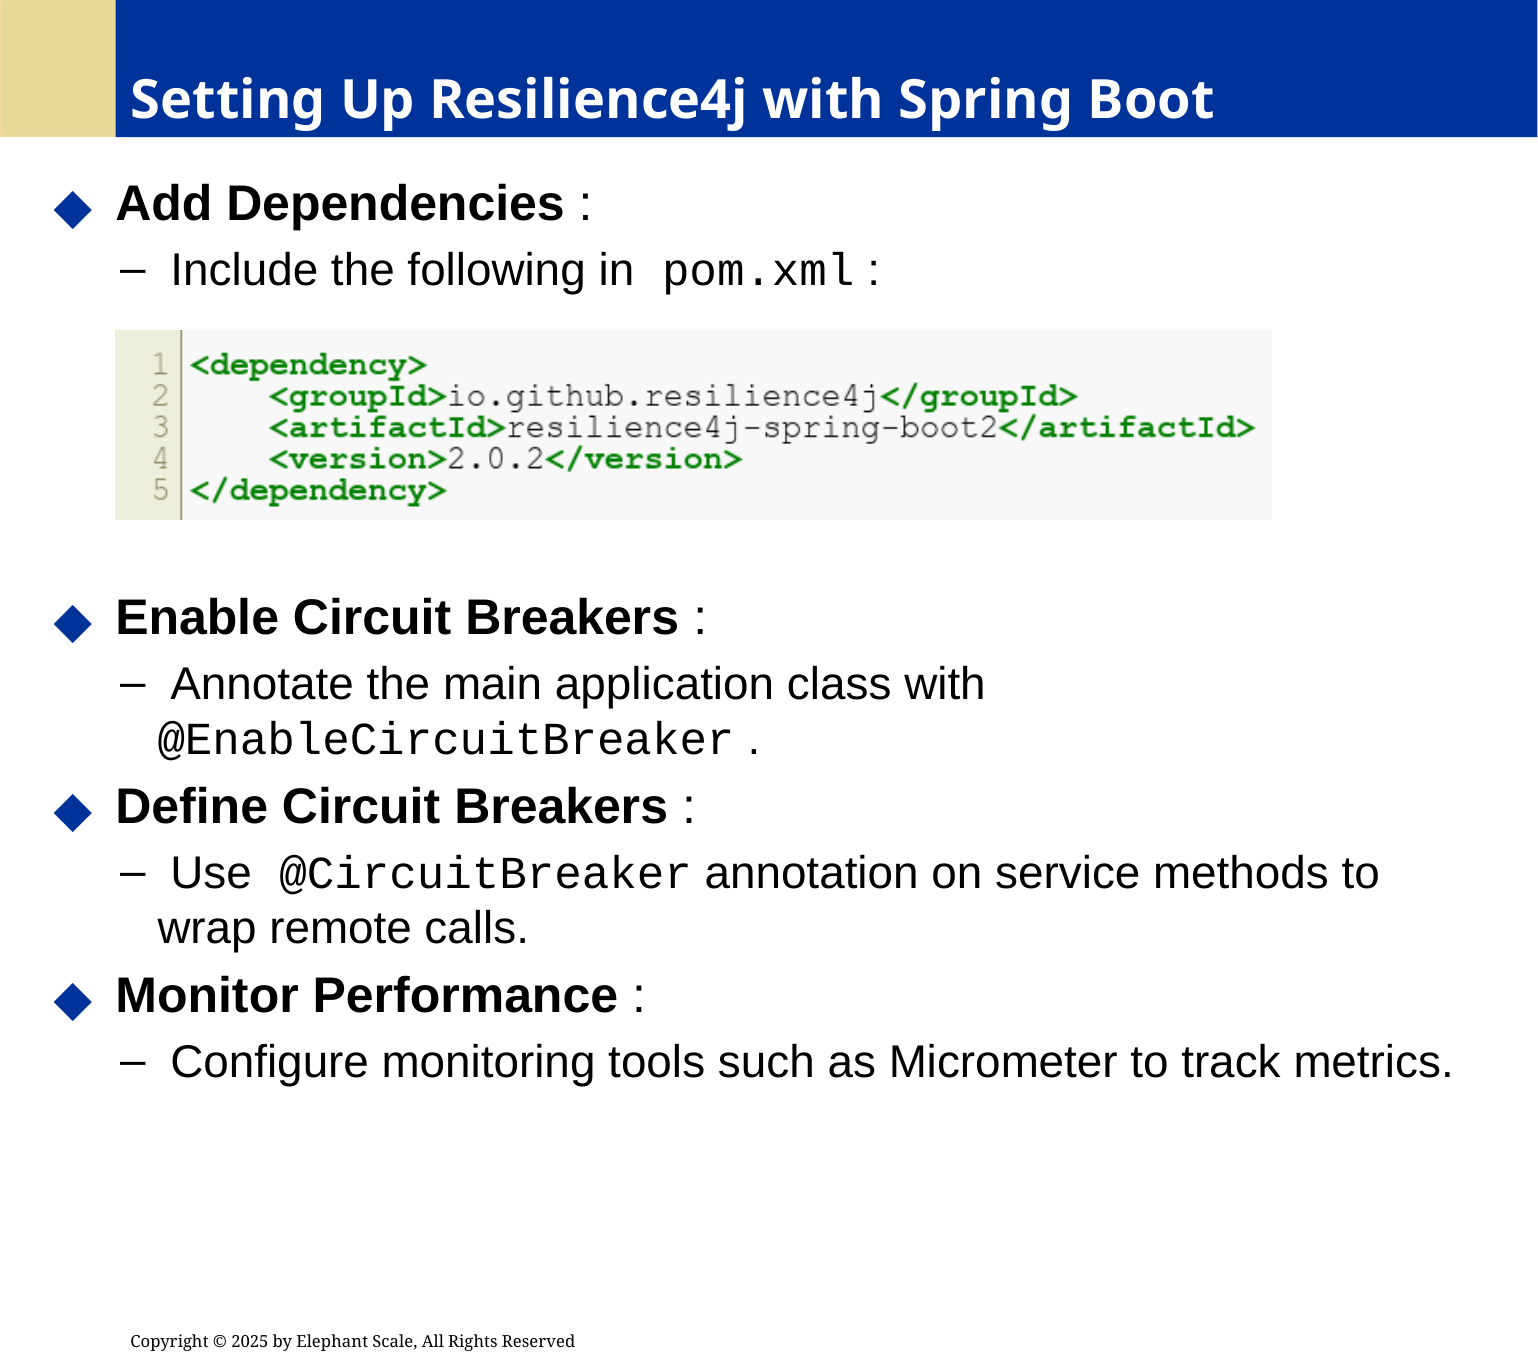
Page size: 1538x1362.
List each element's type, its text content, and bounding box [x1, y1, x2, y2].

title Setting Up Resilience4j with Spring Boot [115, 0, 1538, 138]
text_box Copyright © 2025 by Elephant Scale, All Rights Reserved [115, 1322, 1538, 1358]
picture [0, 0, 115, 137]
list Add Dependencies : Include the following in pom.xml : Enable Circuit Breakers : Annotate the main application class with @EnableCircuitBreaker . Define Circuit Breakers : Use @CircuitBreaker annotation on service methods to wrap remote calls. Monitor Performance : Configure monitoring tools such as Micrometer to track metrics. [38, 163, 1499, 1284]
picture [115, 330, 1272, 520]
